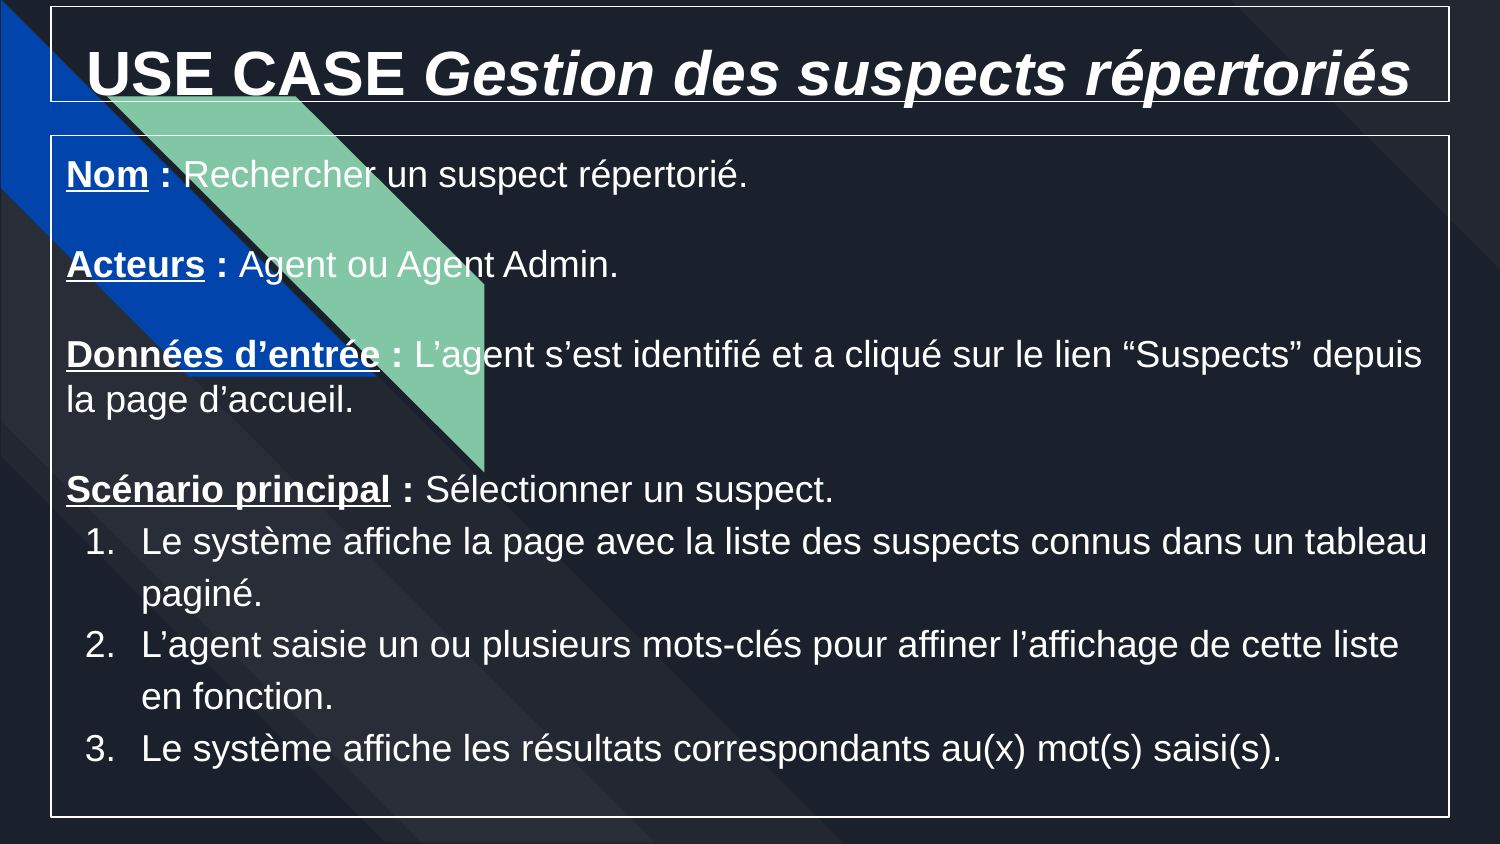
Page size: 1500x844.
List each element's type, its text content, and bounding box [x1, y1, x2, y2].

title USE CASE Gestion des suspects répertoriés [51, 6, 1449, 102]
subtitle Nom : Rechercher un suspect répertorié. Acteurs : Agent ou Agent Admin. Données d’entrée : L’agent s’est identifié et a cliqué sur le lien “Suspects” depuis la page d’accueil. Scénario principal : Sélectionner un suspect. Le système affiche la page avec la liste des suspects connus dans un tableau paginé. L’agent saisie un ou plusieurs mots-clés pour affiner l’affichage de cette liste en fonction. Le système affiche les résultats correspondants au(x) mot(s) saisi(s). [51, 135, 1449, 817]
